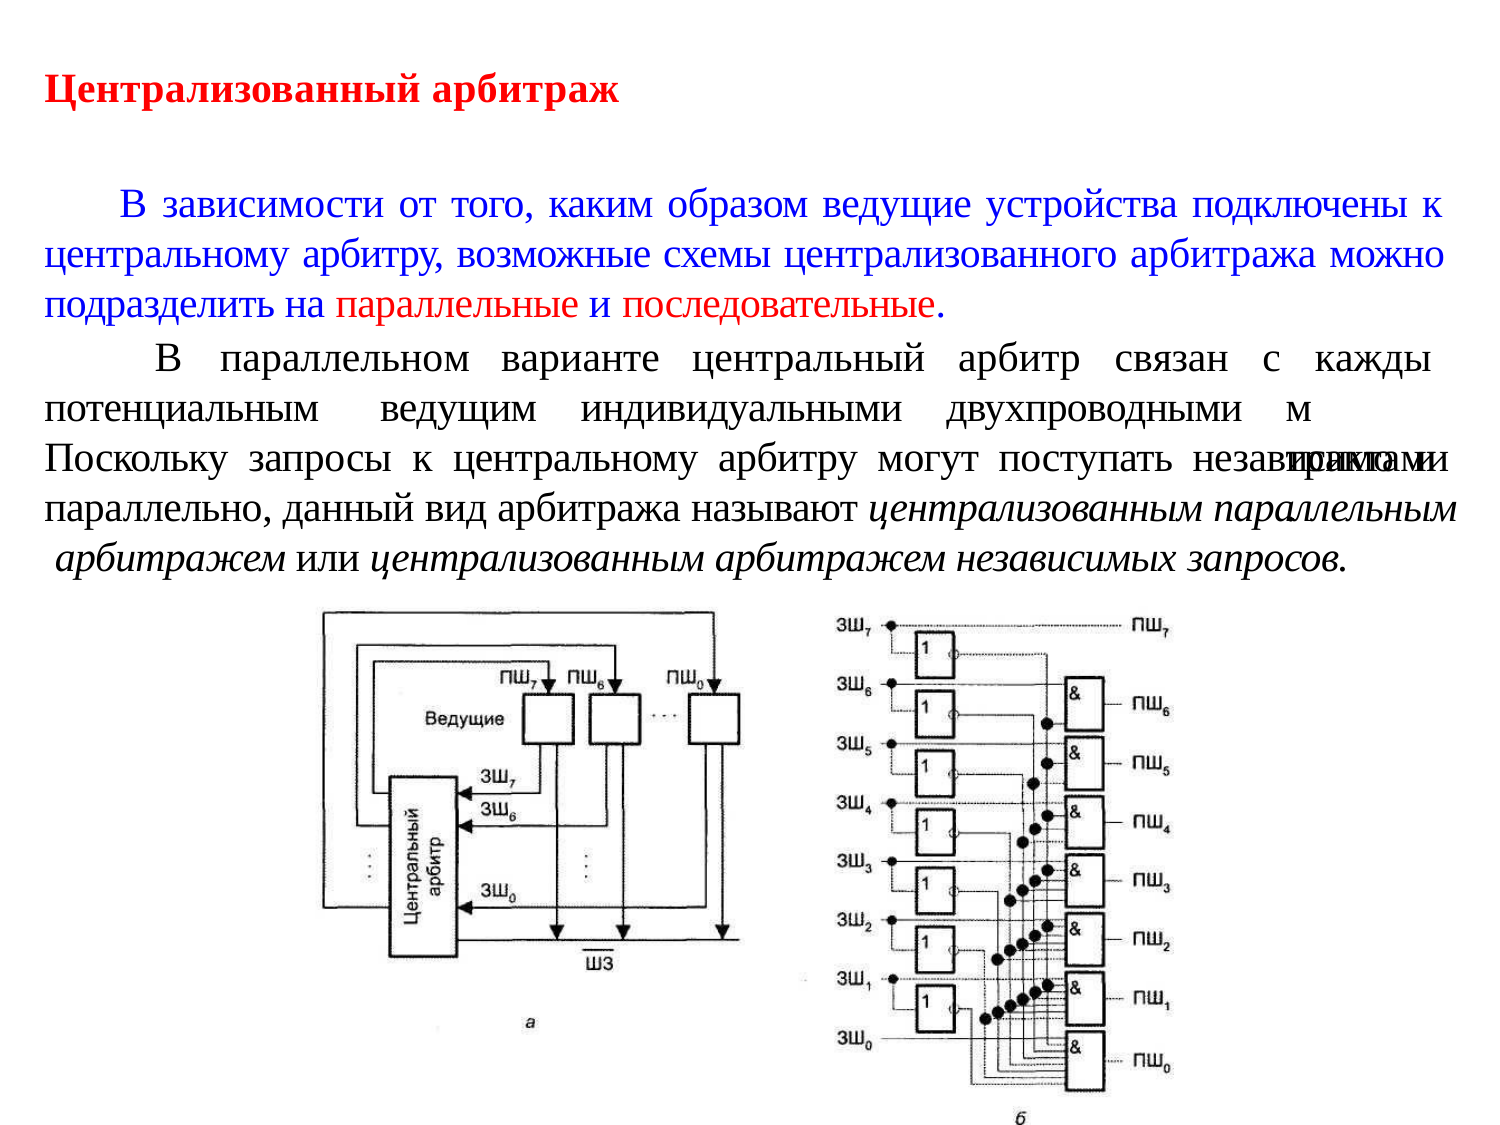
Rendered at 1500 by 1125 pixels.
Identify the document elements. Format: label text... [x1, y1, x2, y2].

text_box [289, 598, 1194, 1125]
text_box В параллельном варианте центральный арбитр связан с [152, 329, 1281, 380]
text_box потенциаль­ным ведущим индивидуальными двухпроводными [42, 379, 1245, 429]
text_box Централизованный арбитраж В зависимости от того, каким образом веду­щие устройства подключены к центральному арбитру, возможные схемы центра­лизованного арбитража можно подразделить на параллельные и последователь­ные. [42, 60, 1458, 326]
text_box Поскольку запросы к центральному арбитру могут поступать независимо и параллельно, данный вид арбитража называют централизованным параллельным арбитражем или центра­лизованным арбитражем независимых запросов. [42, 429, 1458, 580]
text_box каждым трактами. [1283, 329, 1458, 429]
